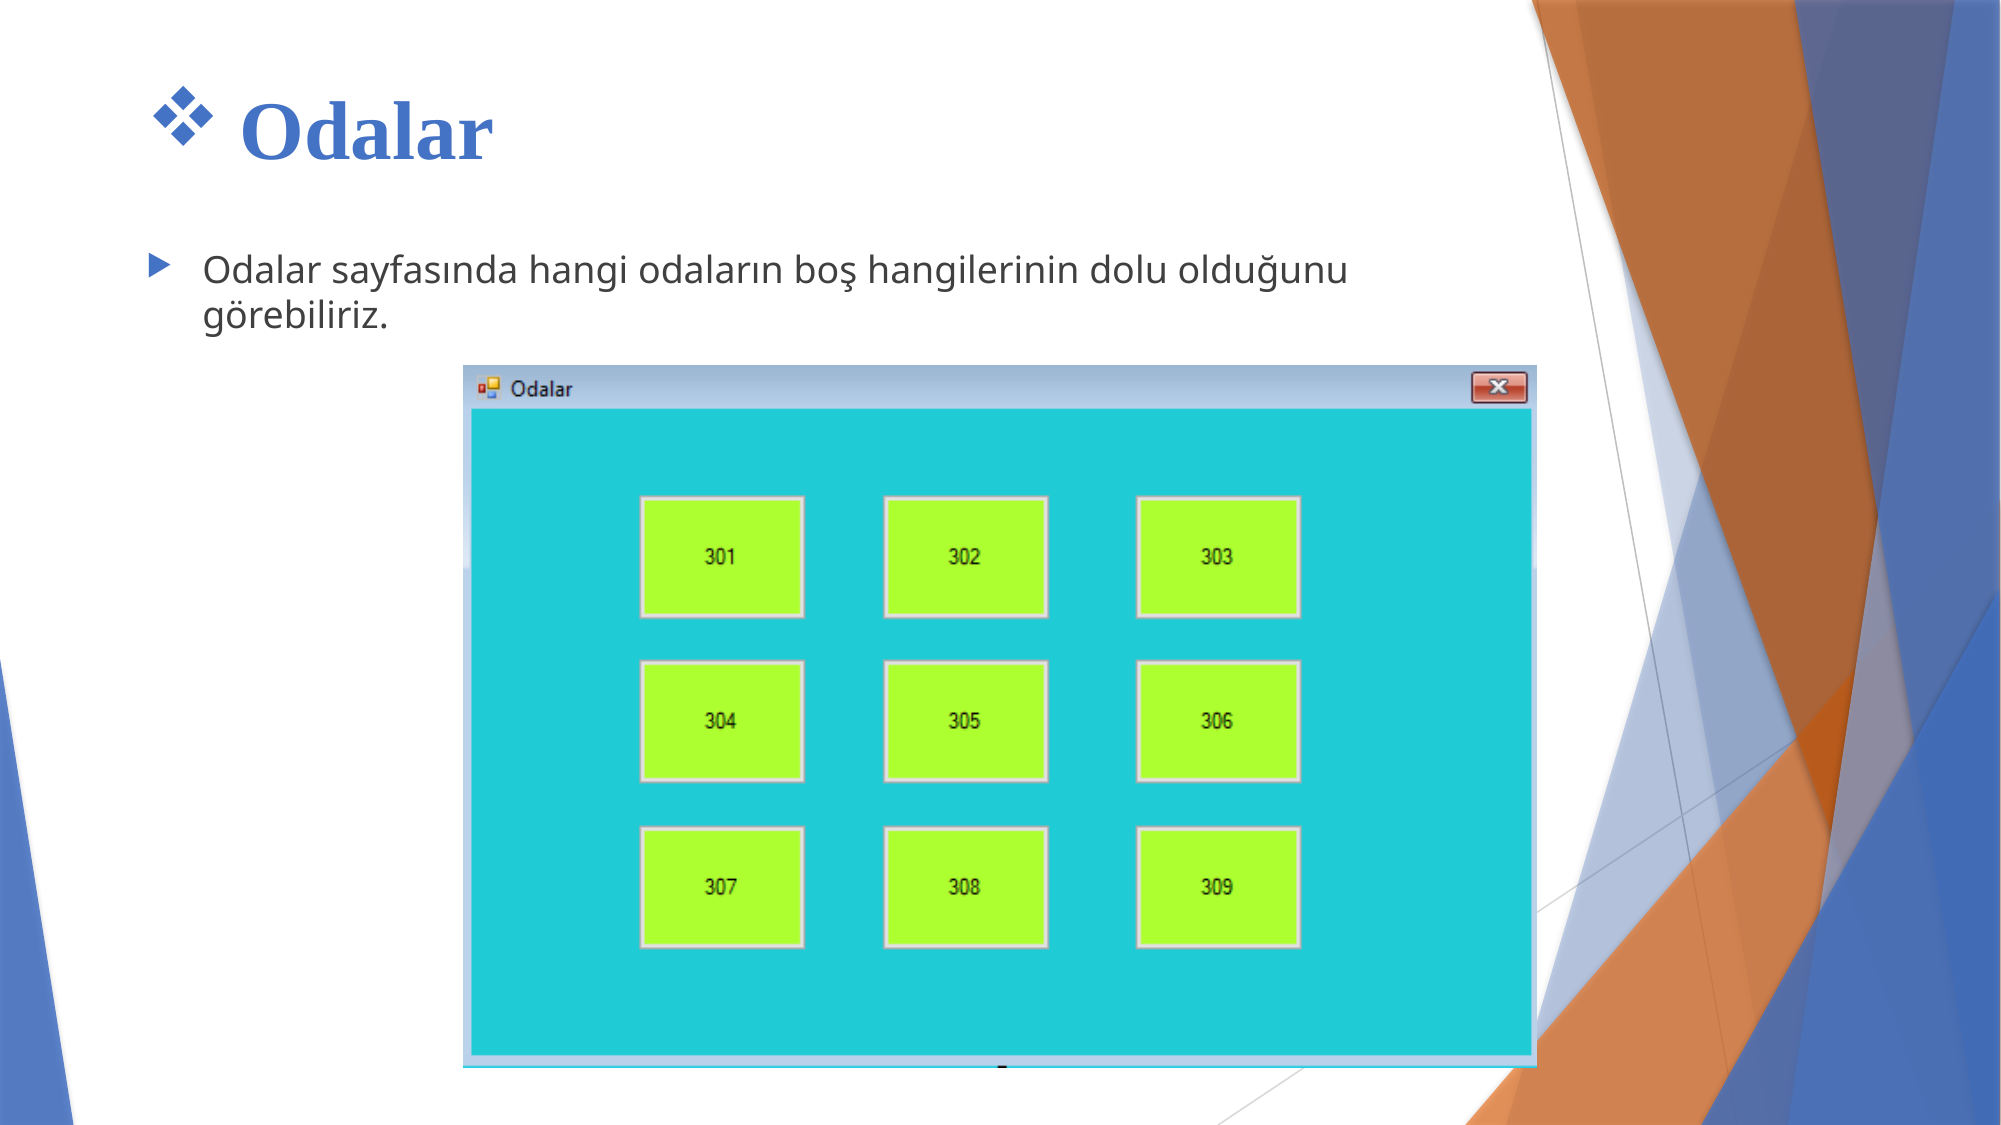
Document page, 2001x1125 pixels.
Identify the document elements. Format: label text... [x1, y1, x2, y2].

list Odalar sayfasında hangi odaların boş hangilerinin dolu olduğunu görebiliriz. [130, 238, 1542, 409]
title Odalar [130, 69, 1542, 238]
picture [463, 364, 1537, 1068]
